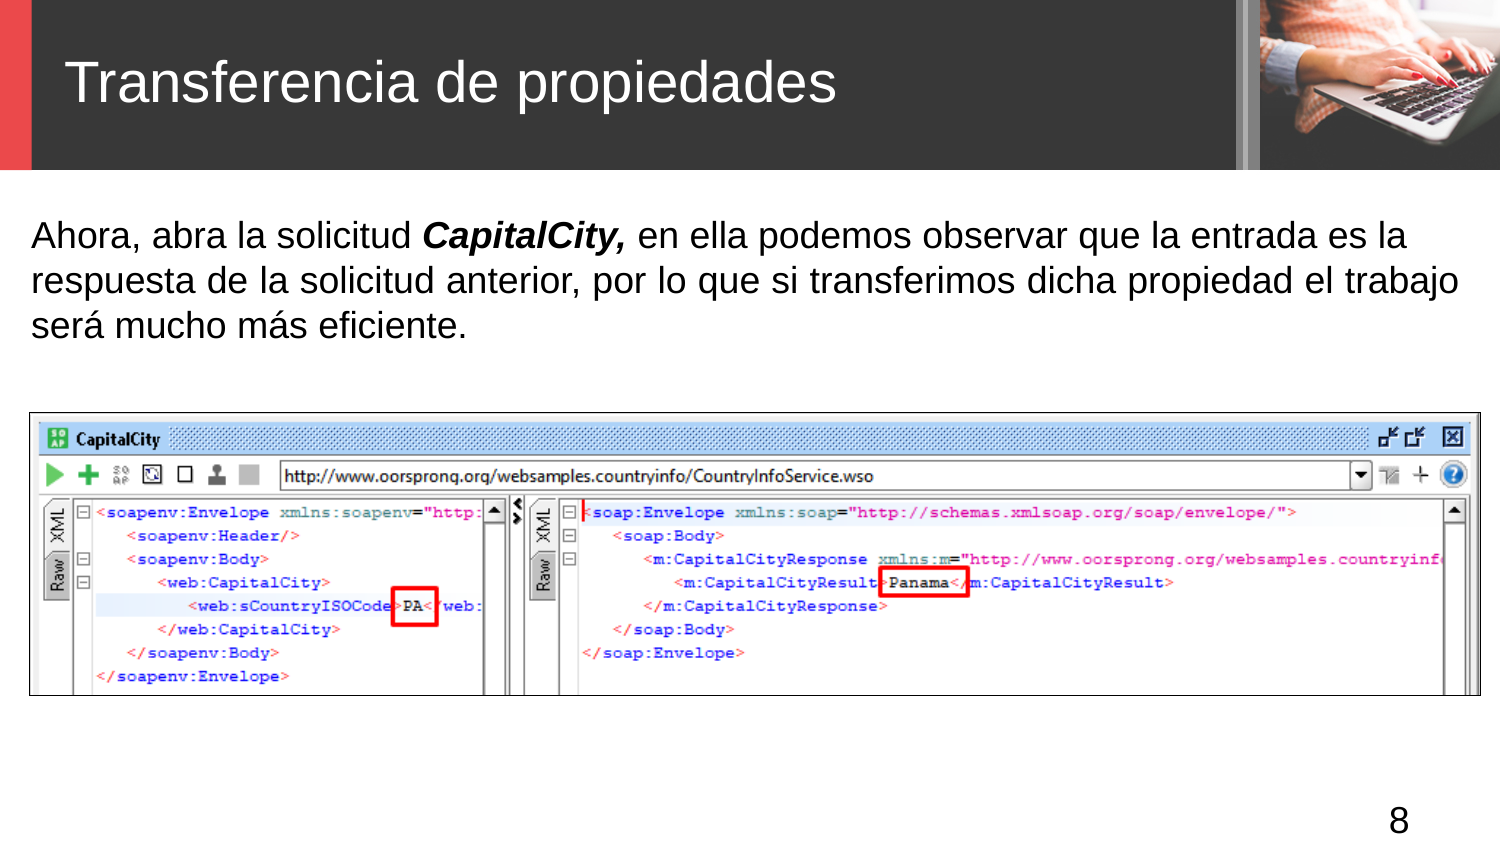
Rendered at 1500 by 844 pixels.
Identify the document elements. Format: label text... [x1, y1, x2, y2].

text_box Ahora, abra la solicitud CapitalCity, en ella podemos observar que la entrada es la respuesta de la solicitud anterior, por lo que si transferimos dicha propiedad el trabajo será mucho más eficiente. [16, 203, 1475, 354]
list Transferencia de propiedades [49, 32, 1231, 127]
text_box [29, 303, 1483, 386]
text_box 8 [1374, 788, 1500, 844]
picture [0, 0, 1500, 844]
